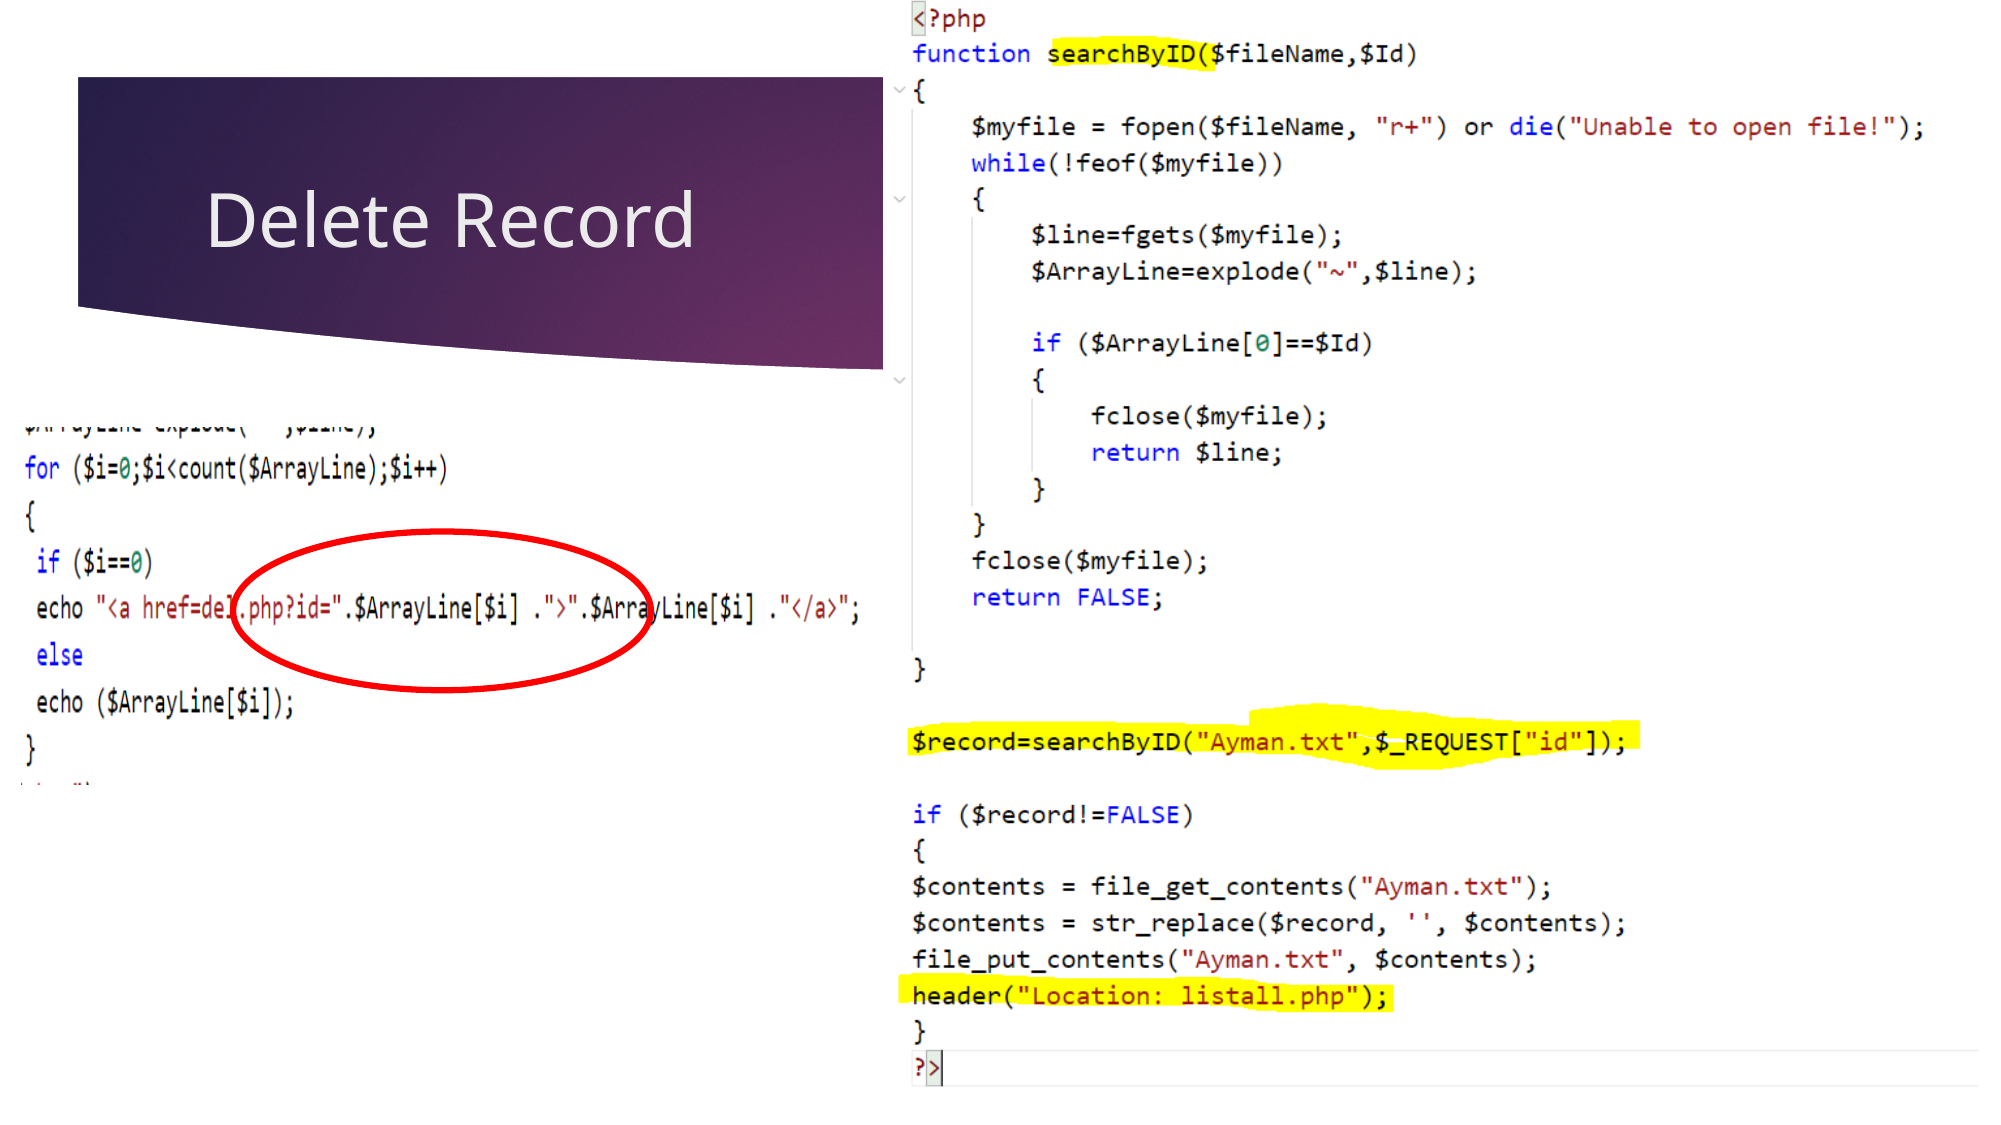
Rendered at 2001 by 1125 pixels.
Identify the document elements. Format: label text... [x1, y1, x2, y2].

picture [20, 0, 1979, 1110]
title Delete Record [189, 159, 878, 276]
